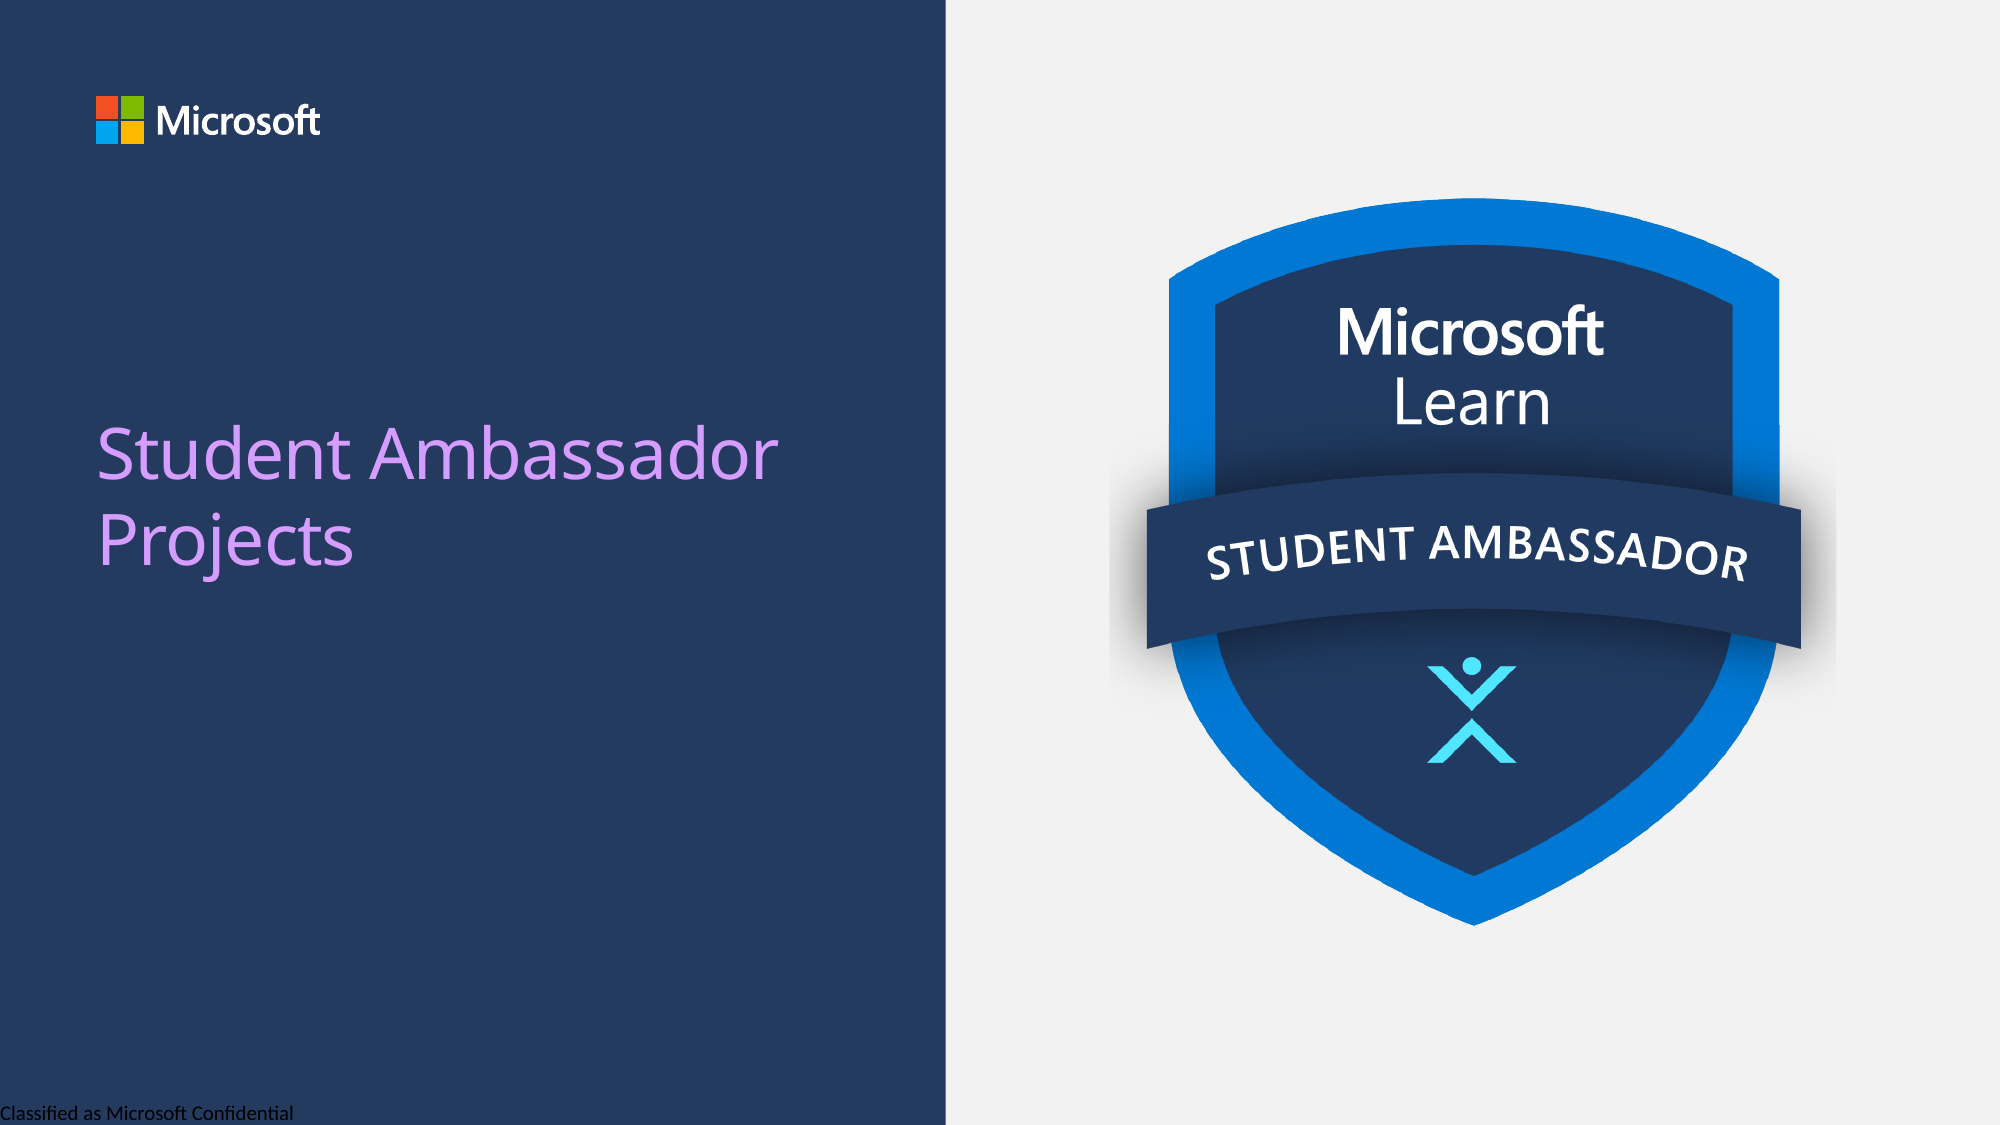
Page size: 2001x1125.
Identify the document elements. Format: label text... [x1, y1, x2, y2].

picture [1108, 198, 1837, 927]
title Student Ambassador Projects [96, 397, 781, 580]
text_box [945, 0, 2000, 1125]
